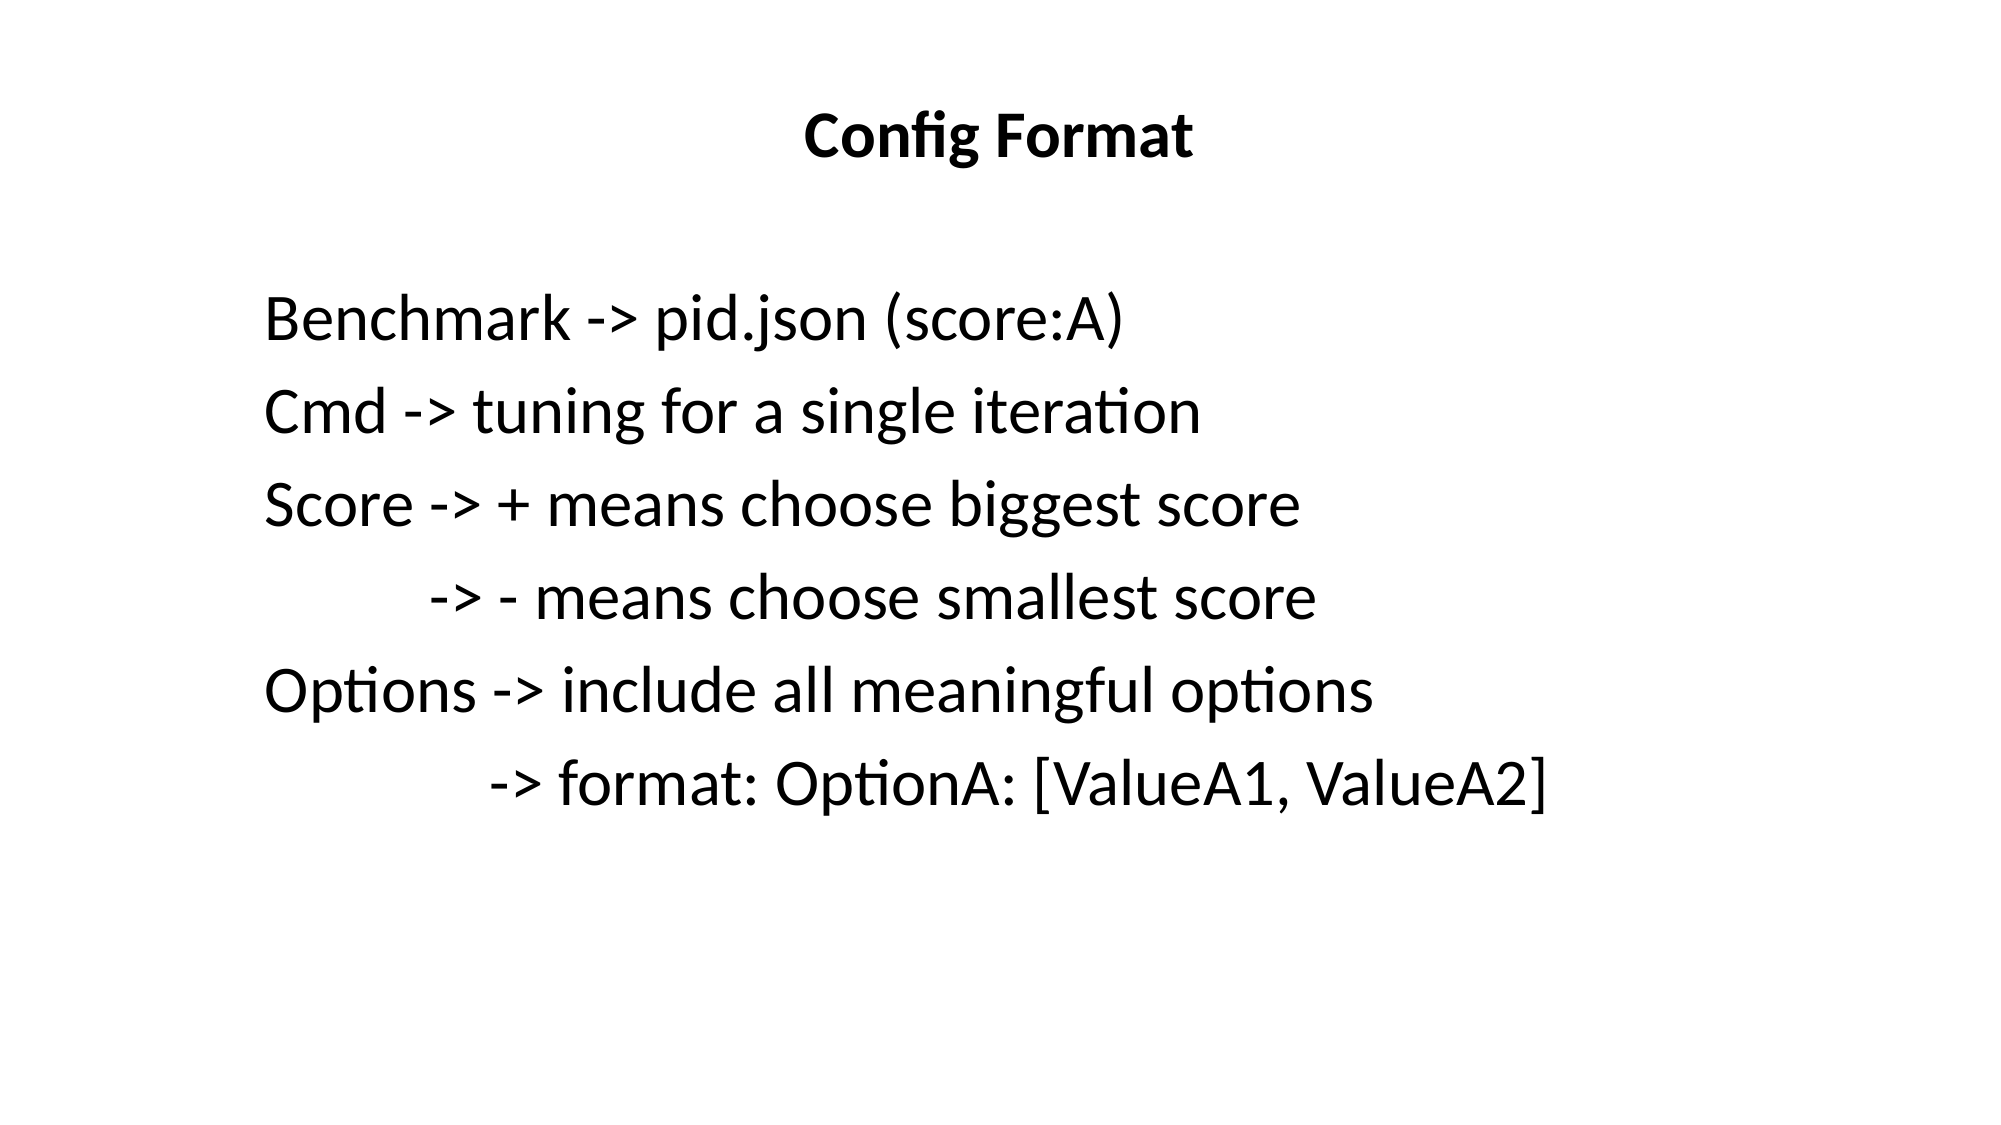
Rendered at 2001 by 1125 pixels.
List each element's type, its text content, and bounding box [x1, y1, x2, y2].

subtitle Config Format Benchmark -> pid.json (score:A) Cmd -> tuning for a single iteration Score -> + means choose biggest score -> - means choose smallest score Options -> include all meaningful options -> format: OptionA: [ValueA1, ValueA2] [249, 92, 1750, 924]
